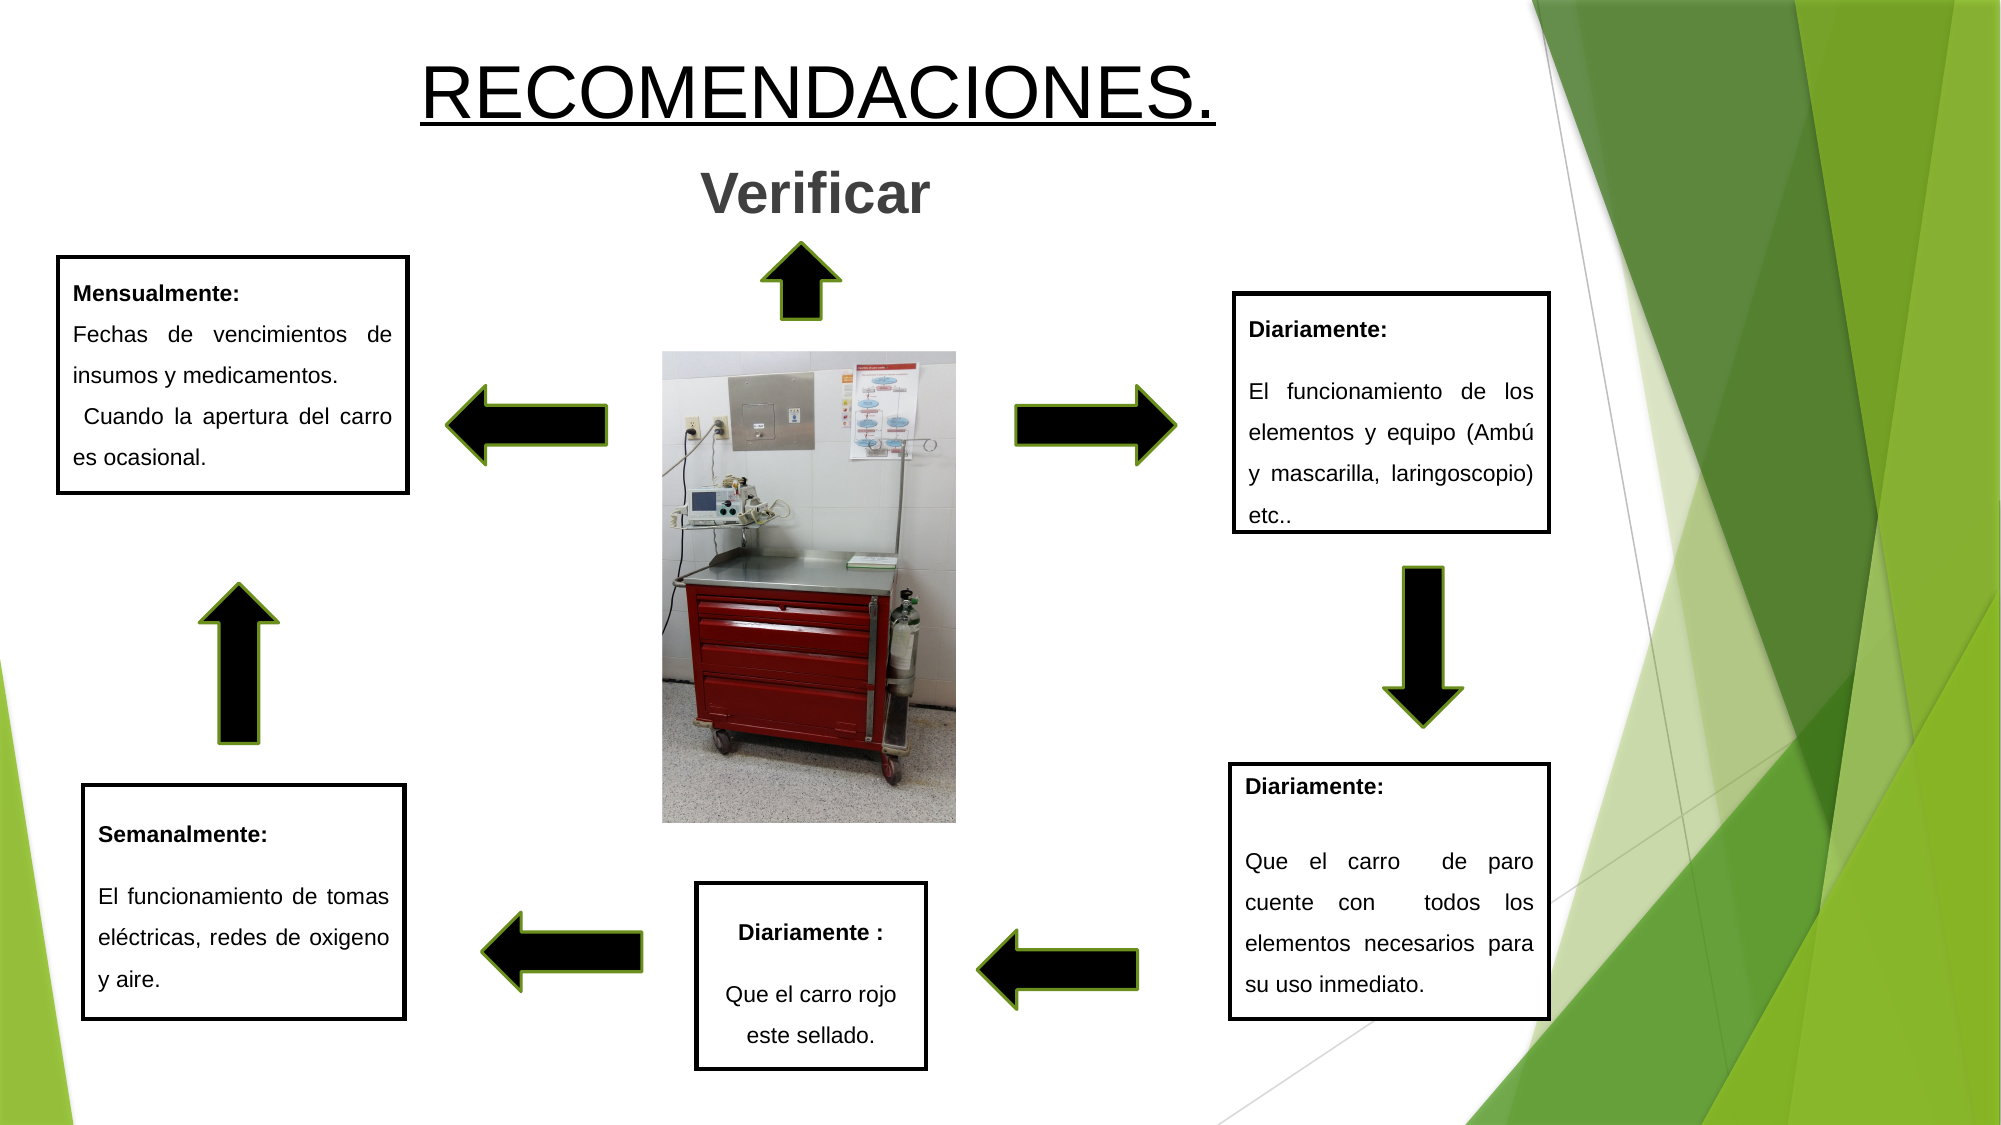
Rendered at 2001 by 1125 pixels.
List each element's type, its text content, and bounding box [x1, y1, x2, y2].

text_box [1014, 384, 1178, 467]
text_box Semanalmente: El funcionamiento de tomas eléctricas, redes de oxigeno y aire. [83, 784, 405, 1019]
title RECOMENDACIONES. [113, 35, 1524, 183]
text_box [760, 241, 843, 321]
text_box [480, 910, 644, 994]
picture [572, 352, 1046, 823]
text_box Diariamente: Que el carro de paro cuente con todos los elementos necesarios para su uso inmediato. [1230, 764, 1550, 1019]
text_box Diariamente : Que el carro rojo este sellado. [696, 882, 926, 1069]
text_box [975, 928, 1140, 1011]
text_box [197, 581, 281, 746]
text_box Mensualmente: Fechas de vencimientos de insumos y medicamentos. Cuando la apertura del carro es ocasional. [57, 257, 408, 493]
text_box [1382, 565, 1465, 729]
text_box Diariamente: El funcionamiento de los elementos y equipo (Ambú y mascarilla, laringoscopio) etc.. [1233, 293, 1550, 533]
list Verificar [111, 147, 1522, 992]
text_box [444, 384, 609, 467]
